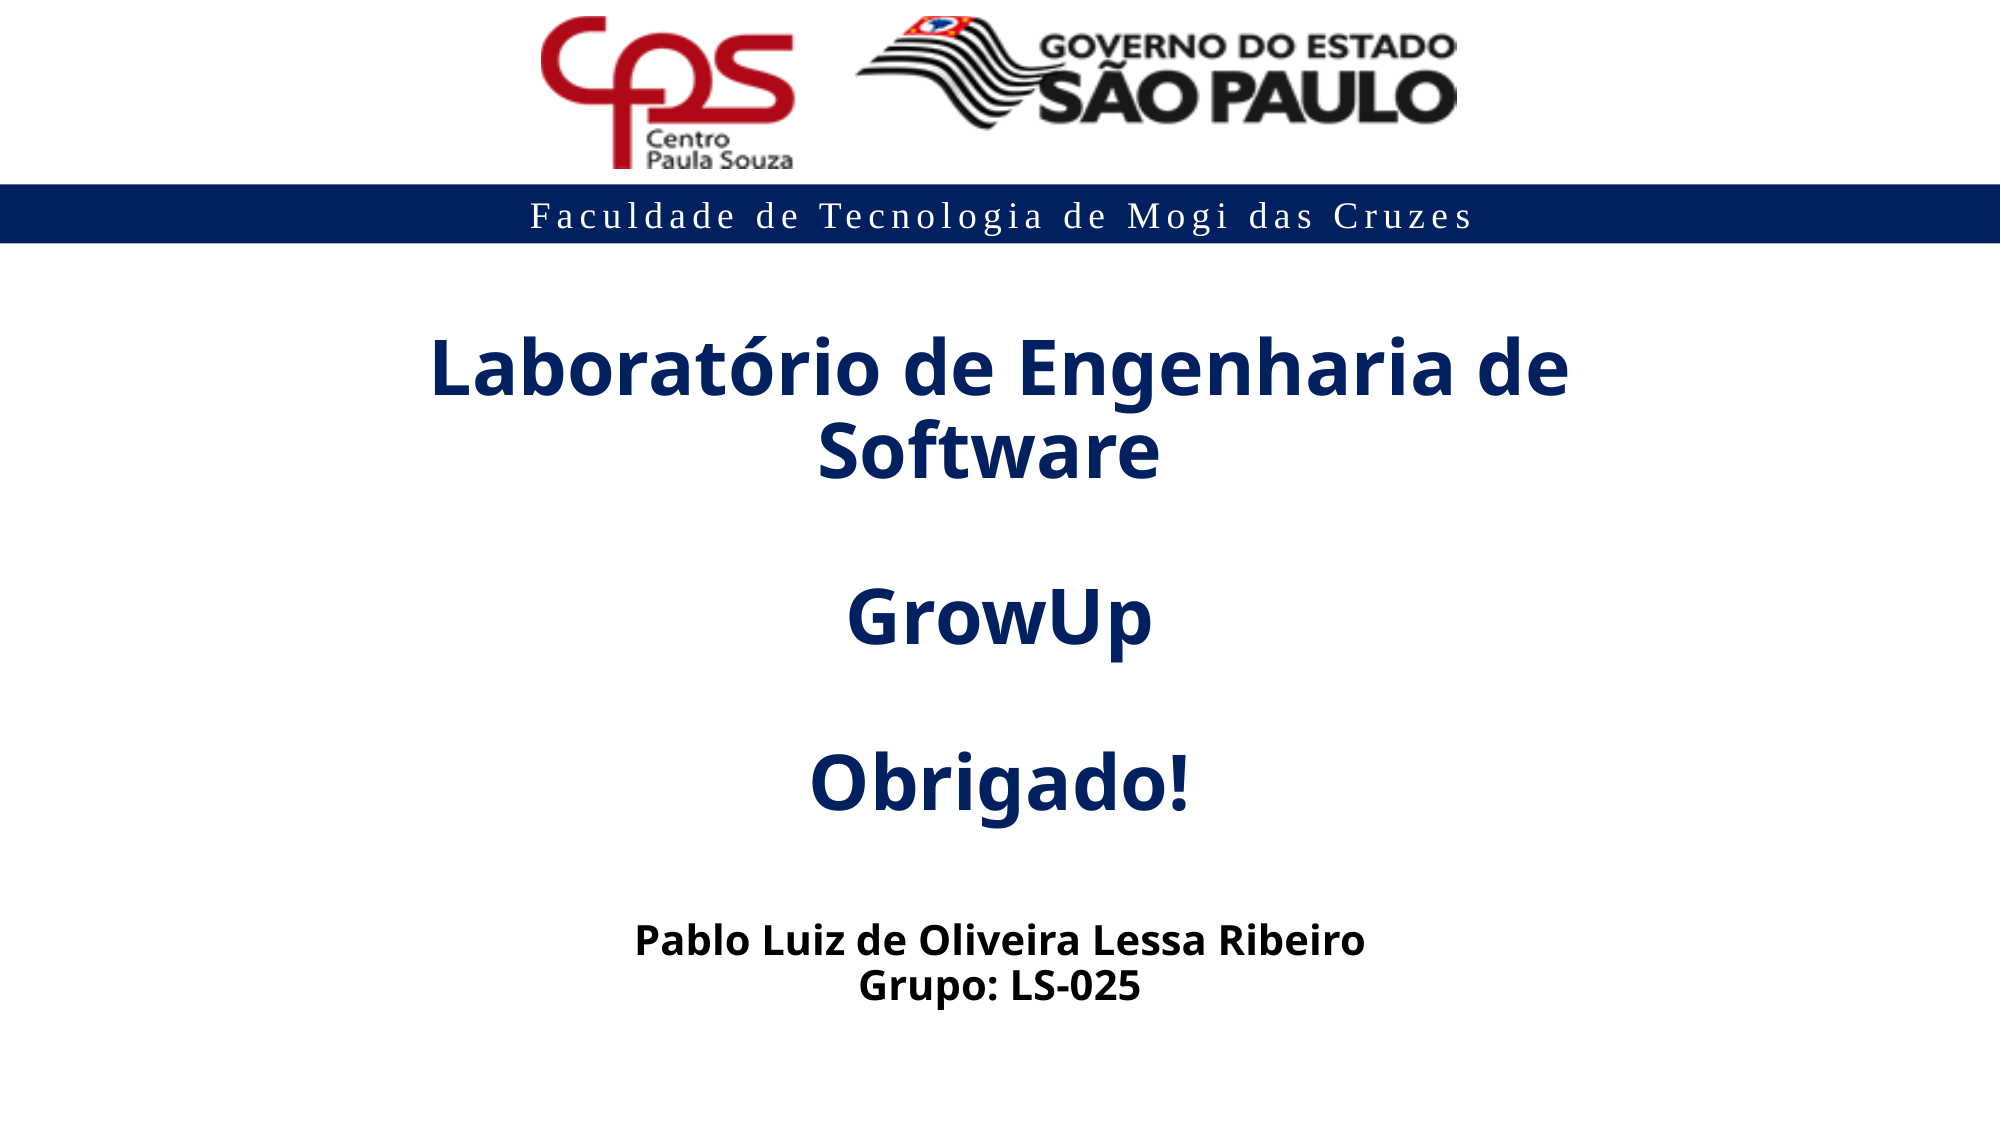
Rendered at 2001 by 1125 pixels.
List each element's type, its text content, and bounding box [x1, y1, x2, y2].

text_box Pablo Luiz de Oliveira Lessa Ribeiro Grupo: LS-025 [364, 803, 1636, 1125]
text_box Faculdade de Tecnologia de Mogi das Cruzes [0, 184, 2000, 244]
picture [541, 16, 1457, 169]
text_box Laboratório de Engenharia de Software GrowUp Obrigado! [364, 280, 1636, 803]
